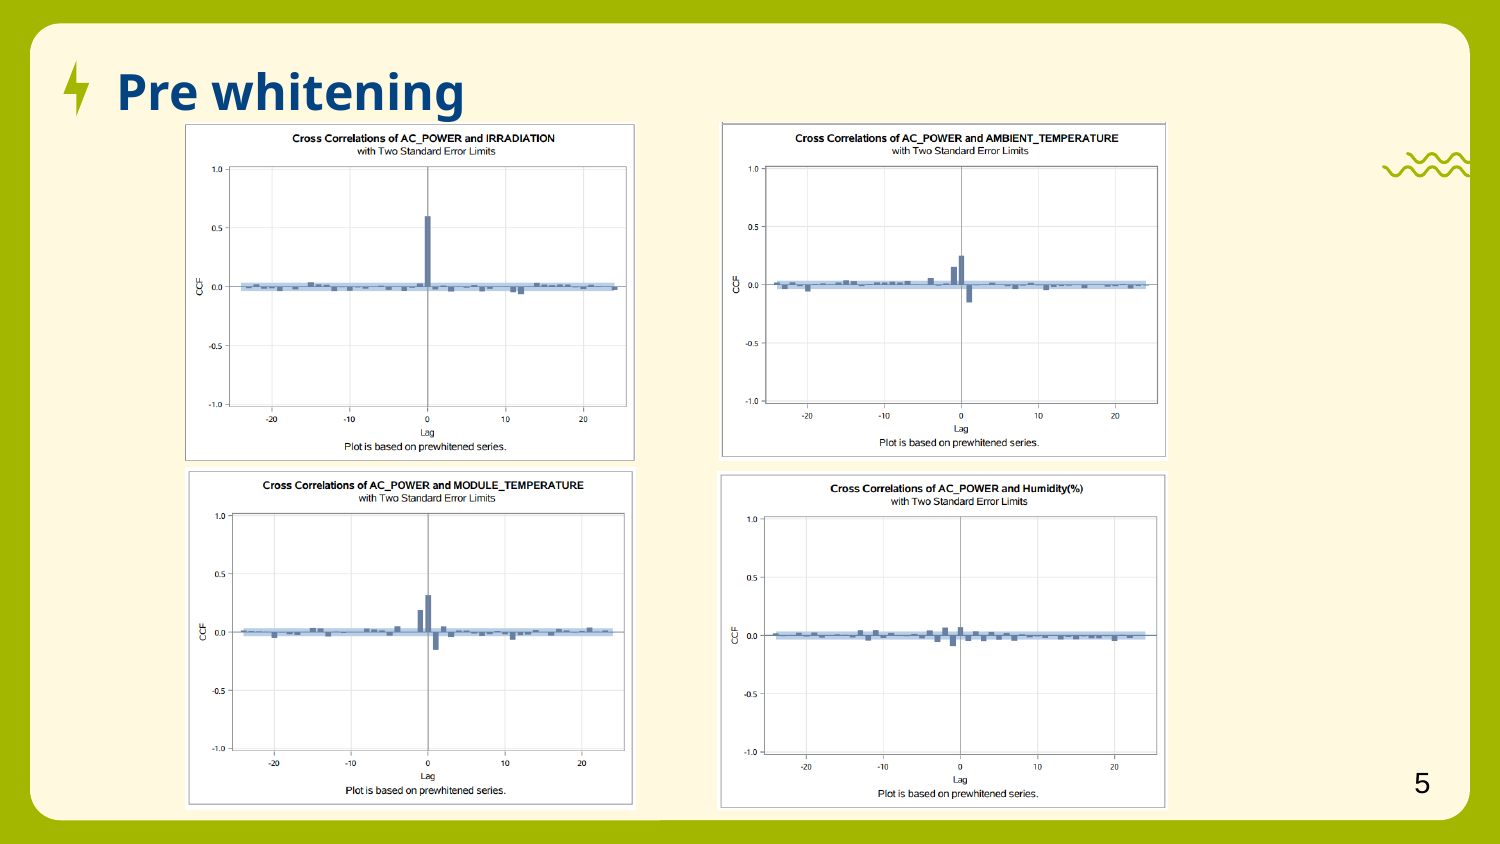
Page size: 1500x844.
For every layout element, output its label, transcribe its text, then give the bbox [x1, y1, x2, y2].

picture [185, 467, 636, 810]
picture [185, 121, 636, 461]
title Pre whitening [101, 45, 1366, 140]
picture [717, 470, 1168, 810]
text_box 5 [1399, 757, 1453, 807]
picture [719, 121, 1168, 461]
